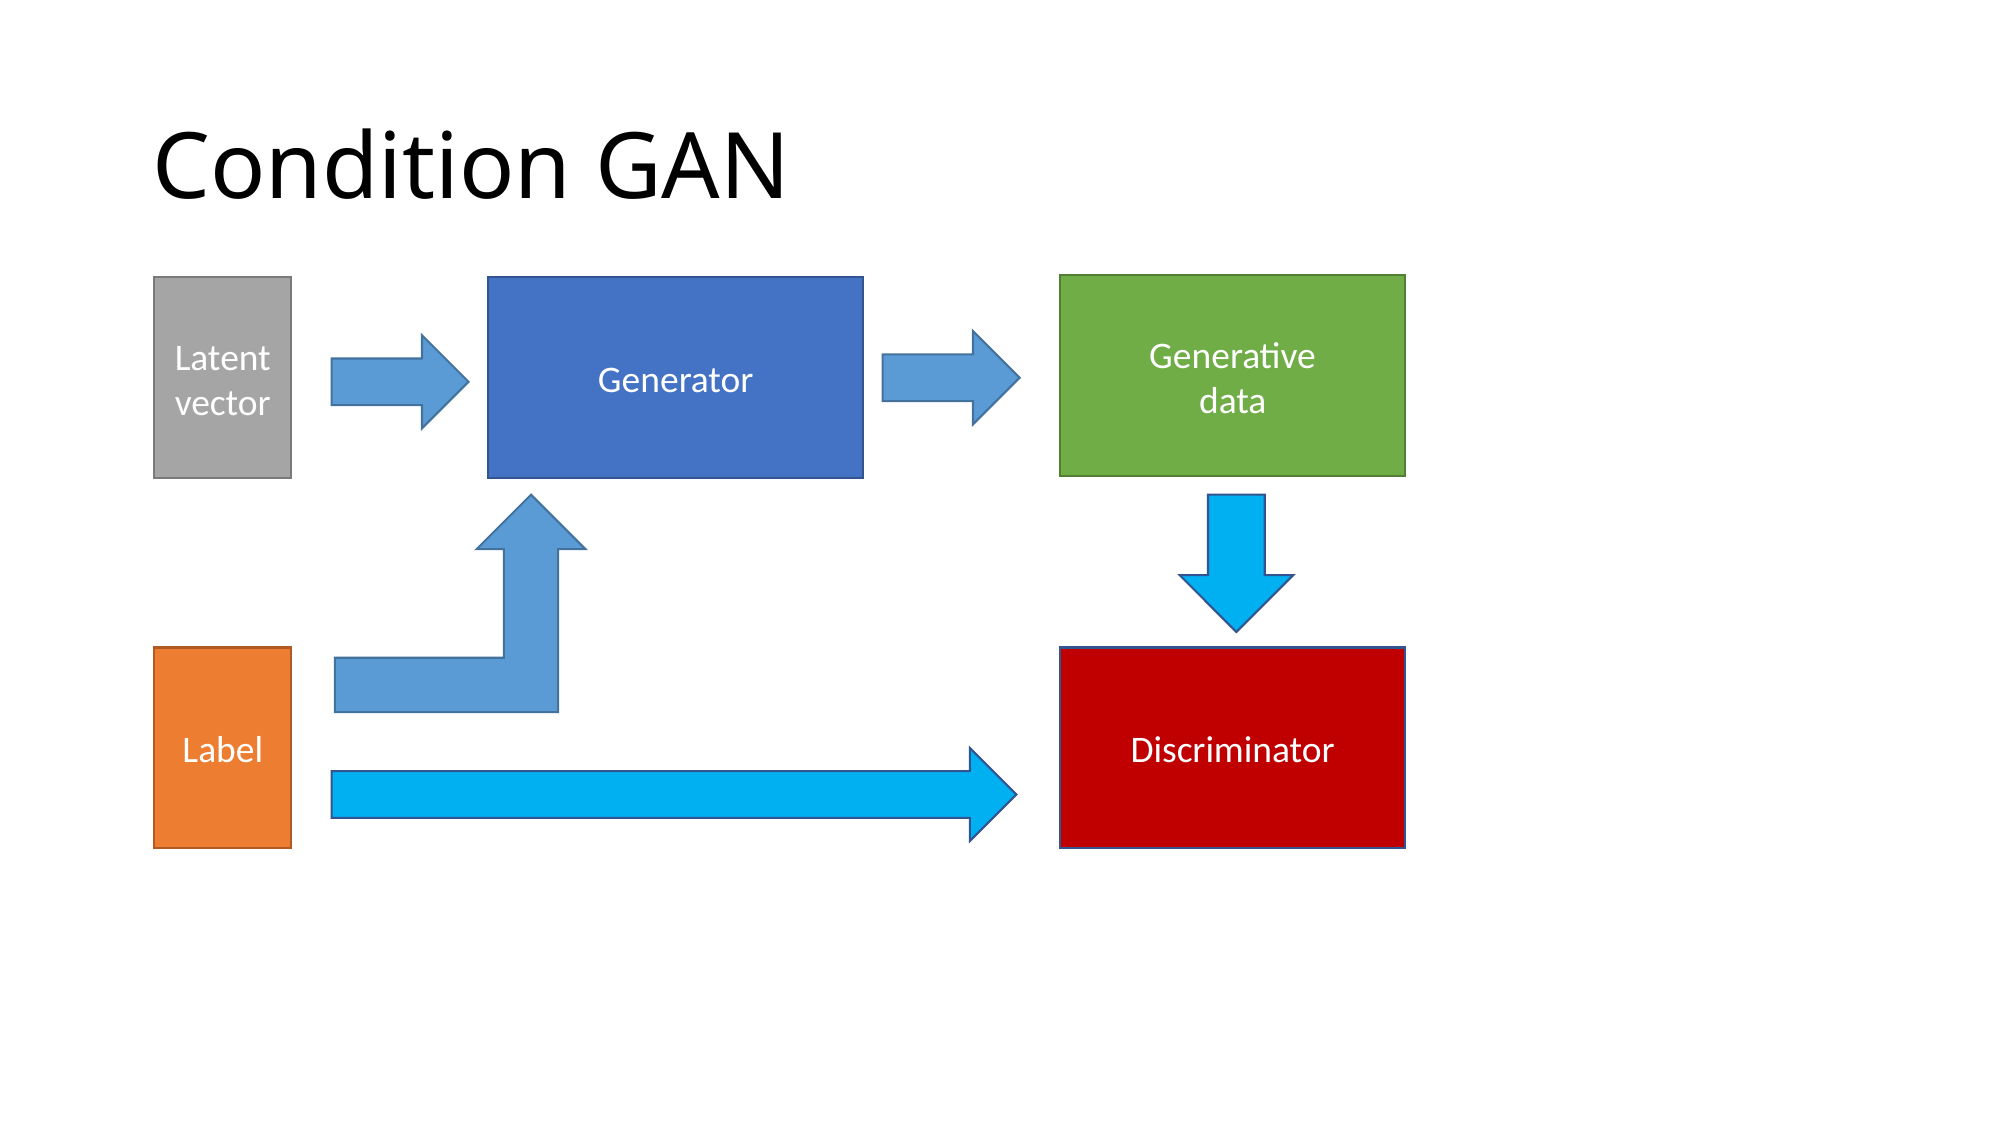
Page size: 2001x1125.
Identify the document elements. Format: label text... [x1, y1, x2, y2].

text_box [881, 328, 1022, 427]
text_box Discriminator [1059, 646, 1406, 849]
text_box Generative data [1059, 274, 1406, 477]
text_box [330, 332, 471, 431]
title Condition GAN [137, 59, 1863, 278]
text_box [333, 493, 588, 714]
text_box Label [153, 646, 292, 849]
text_box [330, 745, 1018, 844]
text_box Generator [487, 276, 864, 479]
text_box [1177, 493, 1296, 634]
text_box Latent vector [153, 276, 292, 479]
